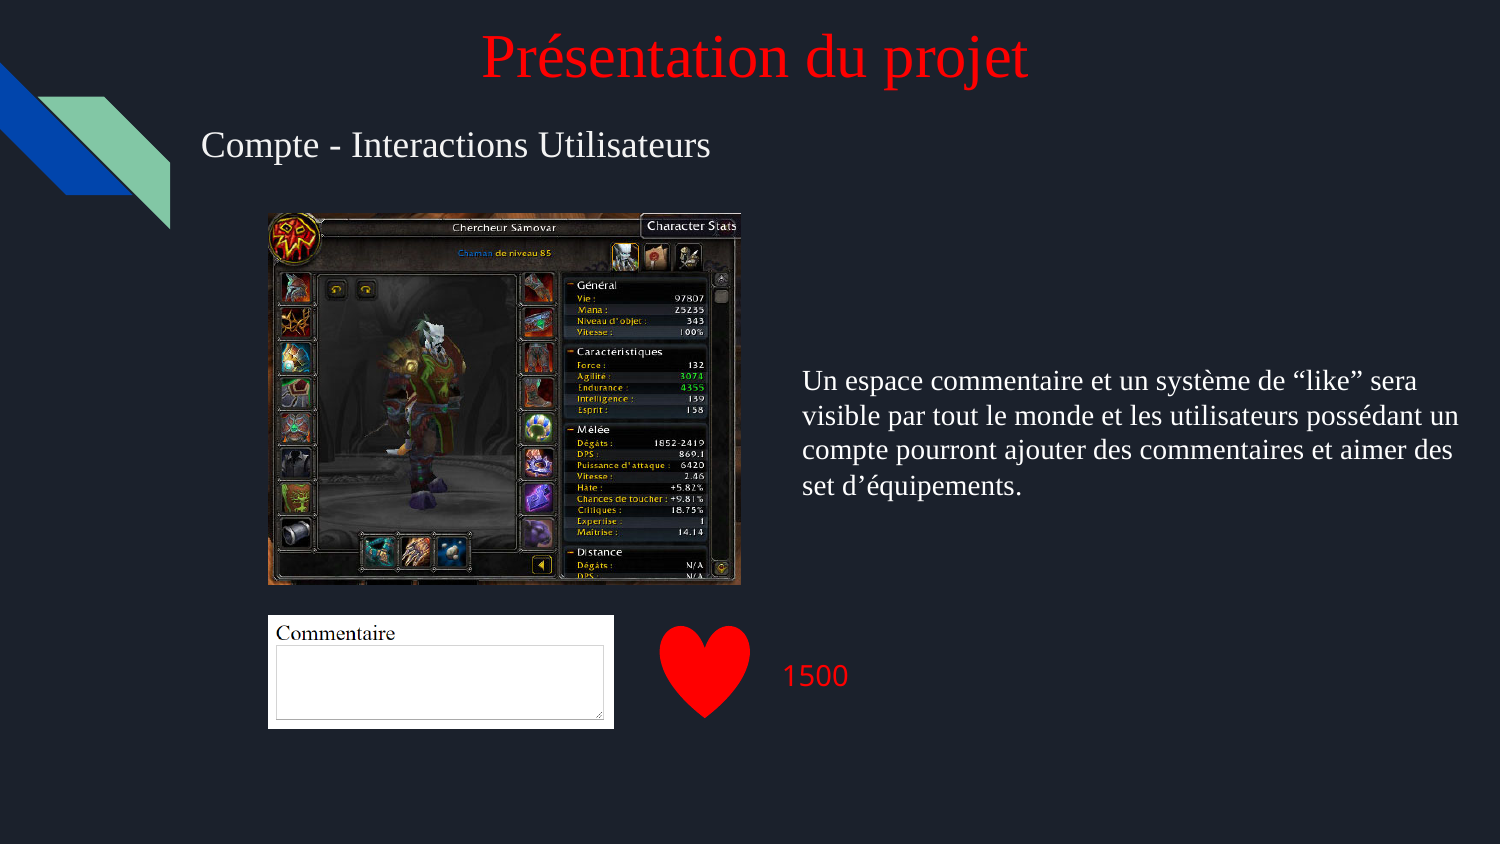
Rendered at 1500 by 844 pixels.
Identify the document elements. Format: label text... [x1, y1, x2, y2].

text_box Un espace commentaire et un système de “like” sera visible par tout le monde et les utilisateurs possédant un compte pourront ajouter des commentaires et aimer des set d’équipements. [787, 345, 1477, 513]
picture [268, 615, 614, 729]
text_box [659, 625, 750, 719]
text_box Compte - Interactions Utilisateurs [185, 105, 787, 183]
picture [268, 212, 741, 586]
text_box 1500 [766, 642, 873, 690]
title Présentation du projet [5, 0, 1500, 106]
